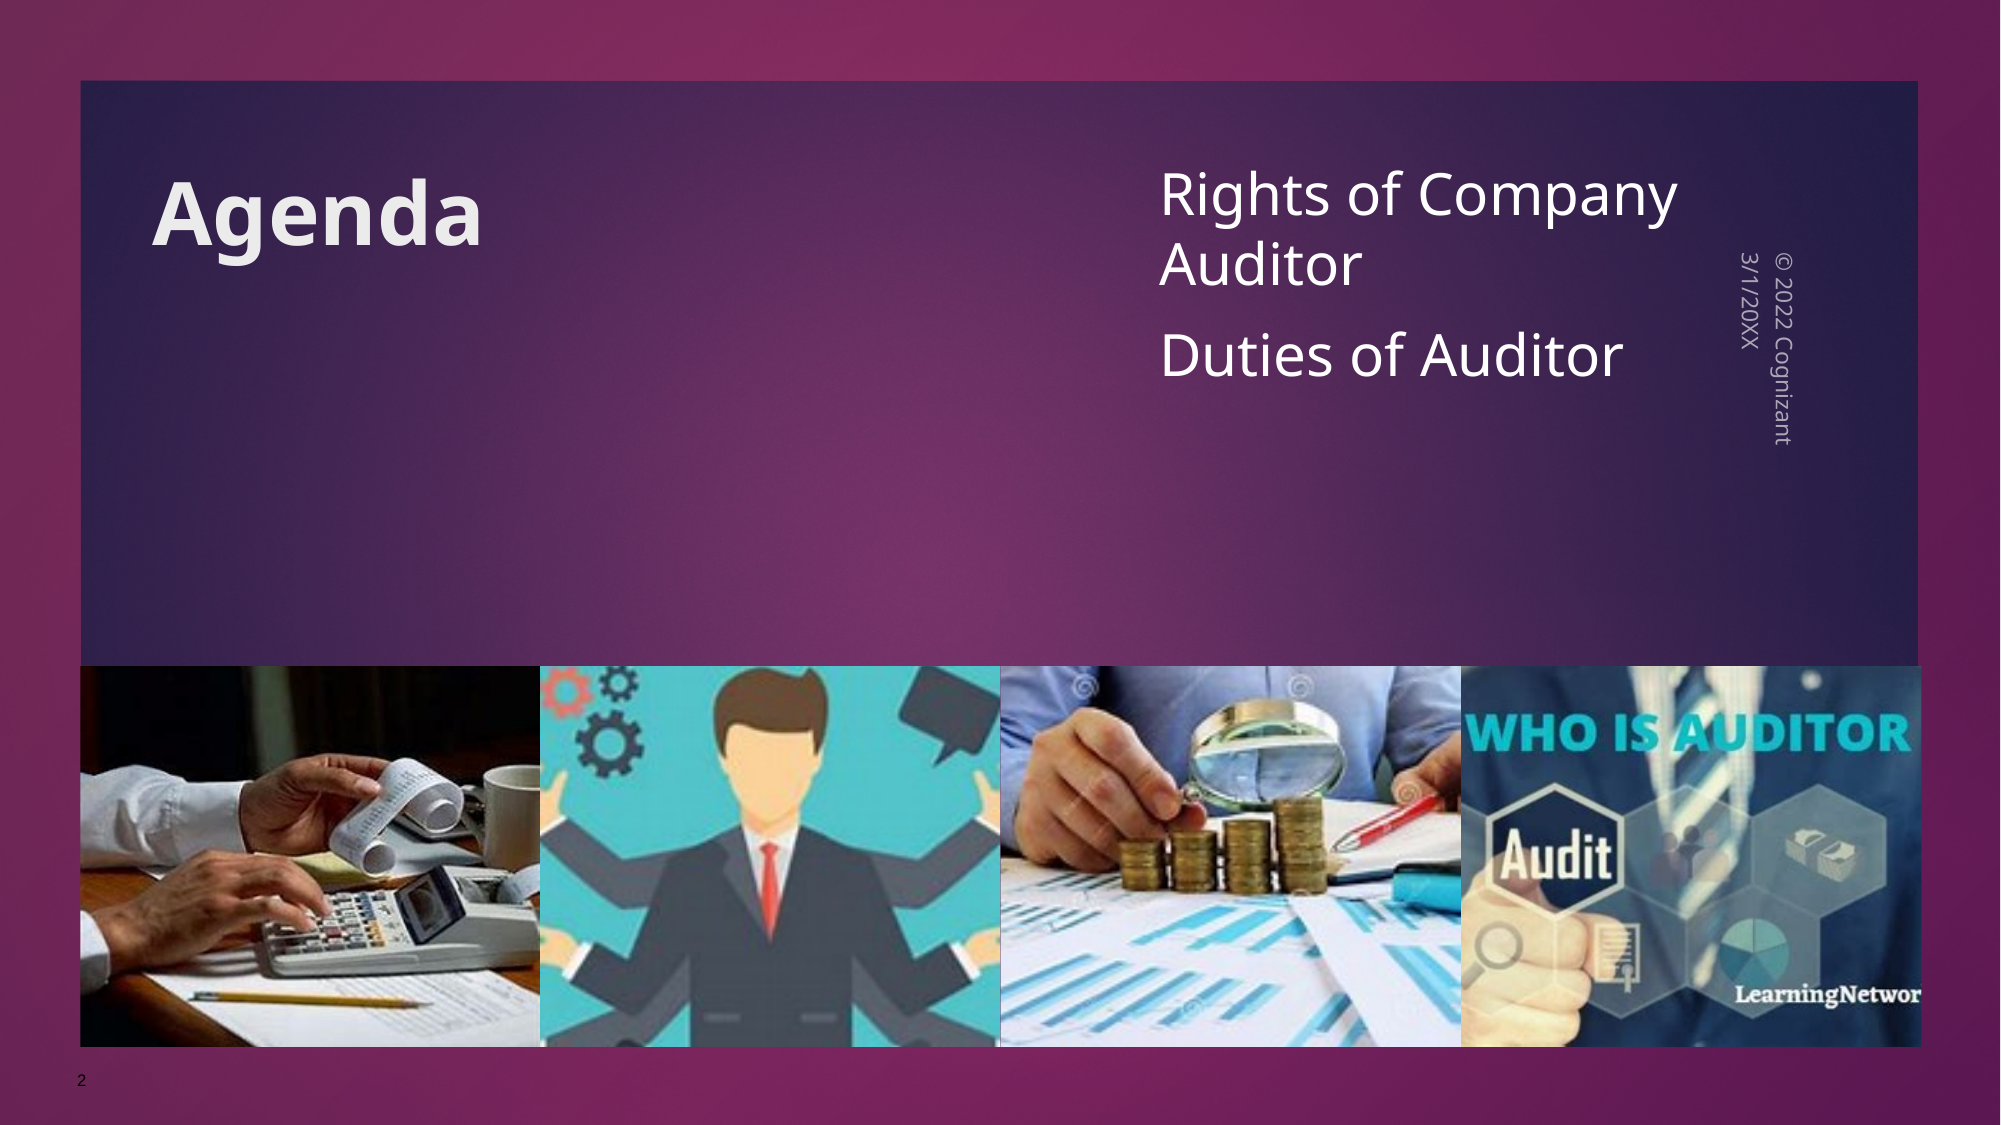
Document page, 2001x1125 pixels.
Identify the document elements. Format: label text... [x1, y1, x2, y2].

list Rights of Company Auditor Duties of Auditor [1144, 149, 1863, 614]
picture [80, 665, 1922, 1048]
text_box 2 [62, 1062, 100, 1098]
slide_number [1722, 237, 1760, 400]
footer © 2022 Cognizant [1760, 237, 1811, 664]
title Agenda [137, 149, 1121, 614]
